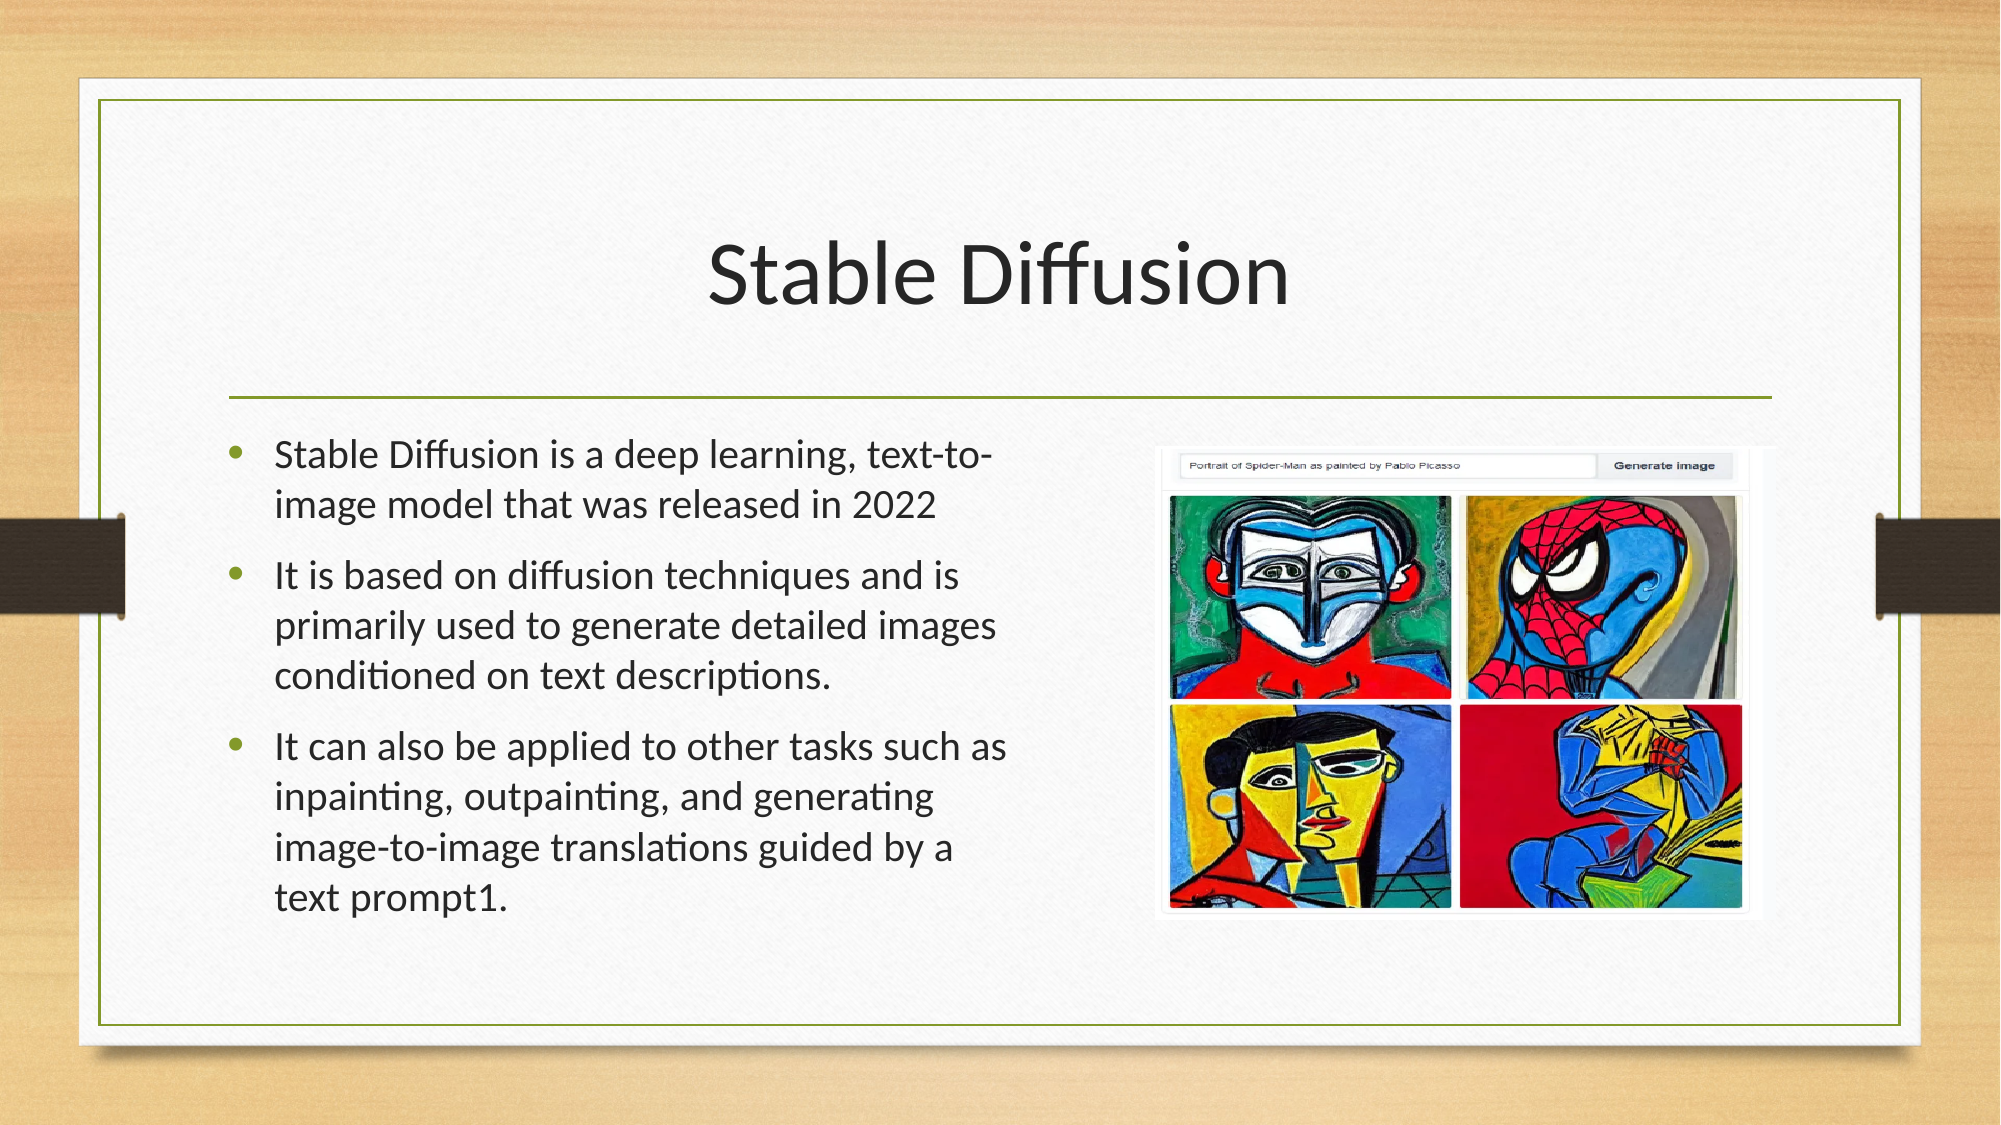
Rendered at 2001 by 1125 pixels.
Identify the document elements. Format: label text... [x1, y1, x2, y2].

list Stable Diffusion is a deep learning, text-to-image model that was released in 2022 It is based on diffusion techniques and is primarily used to generate detailed images conditioned on text descriptions. It can also be applied to other tasks such as inpainting, outpainting, and generating image-to-image translations guided by a text prompt1. [212, 419, 1023, 964]
picture [0, 0, 2001, 1125]
title Stable Diffusion [212, 161, 1788, 375]
